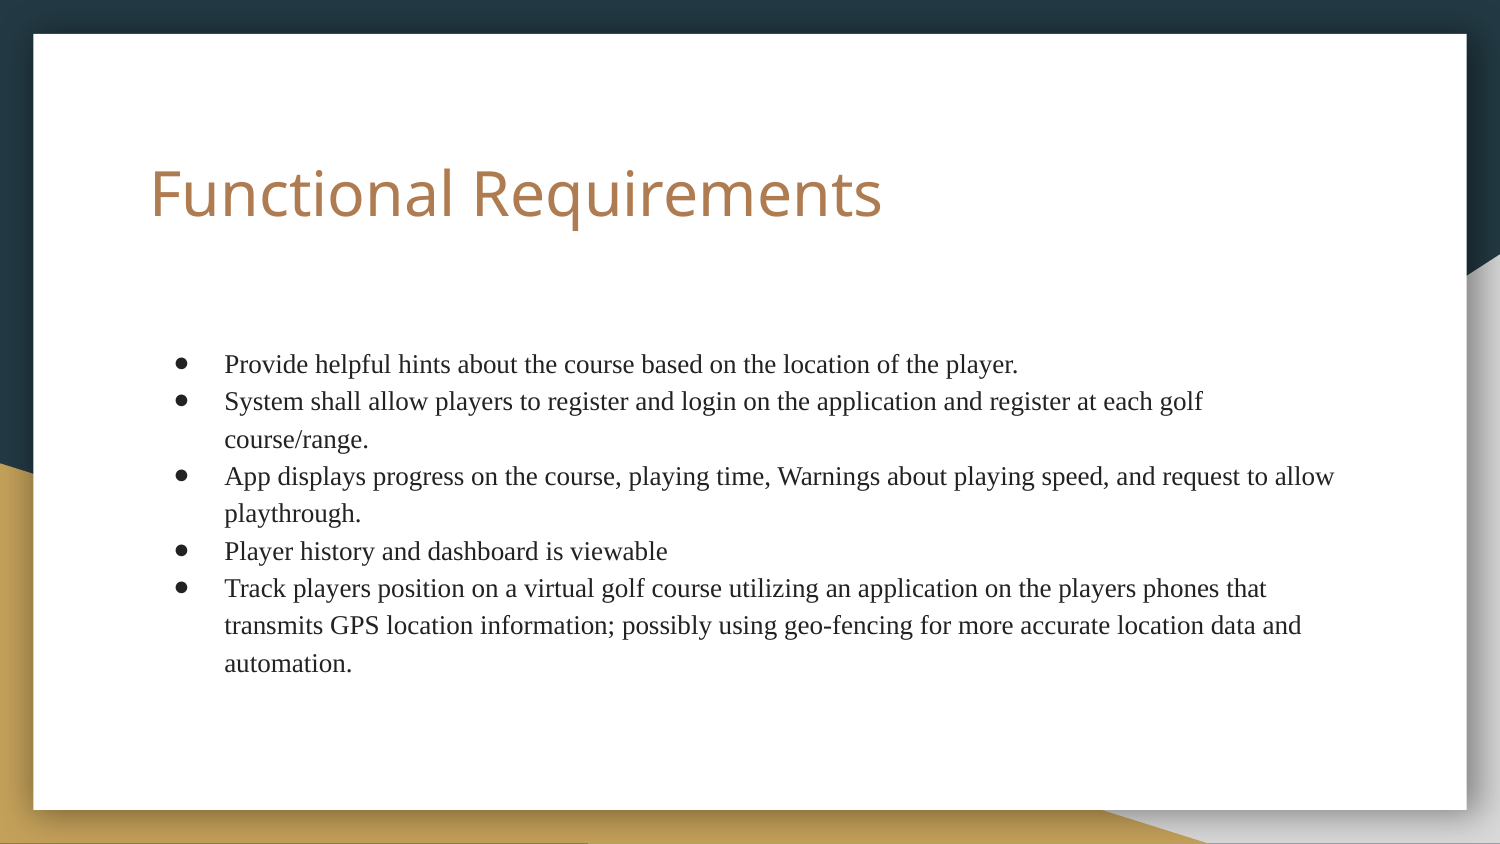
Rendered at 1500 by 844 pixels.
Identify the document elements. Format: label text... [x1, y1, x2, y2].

title Functional Requirements [134, 138, 1366, 296]
list Provide helpful hints about the course based on the location of the player. System shall allow players to register and login on the application and register at each golf course/range. App displays progress on the course, playing time, Warnings about playing speed, and request to allow playthrough. Player history and dashboard is viewable Track players position on a virtual golf course utilizing an application on the players phones that transmits GPS location information; possibly using geo-fencing for more accurate location data and automation. [134, 326, 1366, 729]
